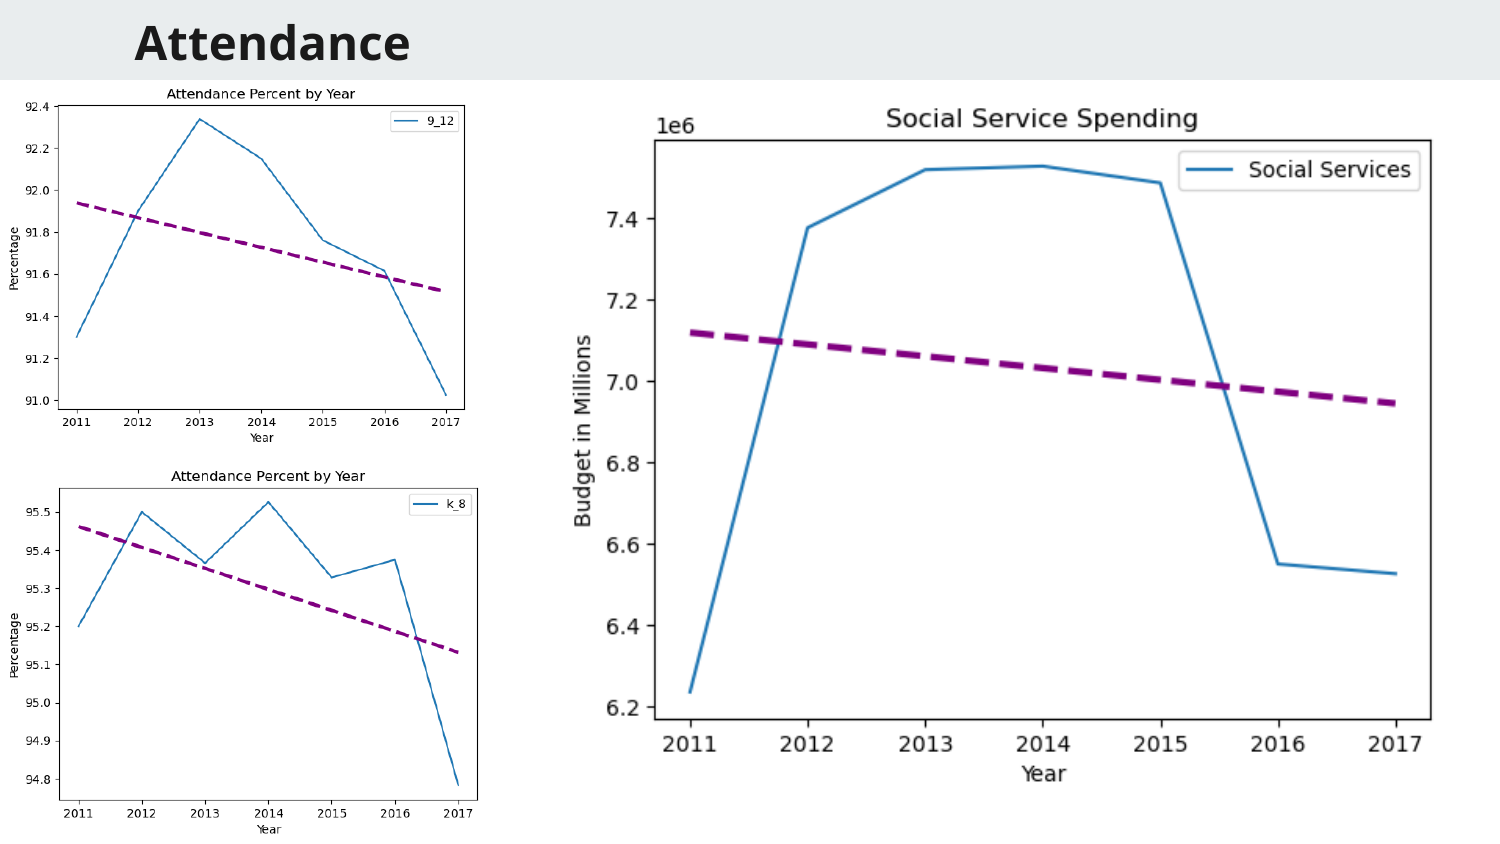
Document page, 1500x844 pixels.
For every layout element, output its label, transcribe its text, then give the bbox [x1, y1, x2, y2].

picture [559, 93, 1446, 802]
picture [0, 80, 472, 453]
picture [0, 462, 486, 844]
title Attendance [119, 0, 1381, 86]
